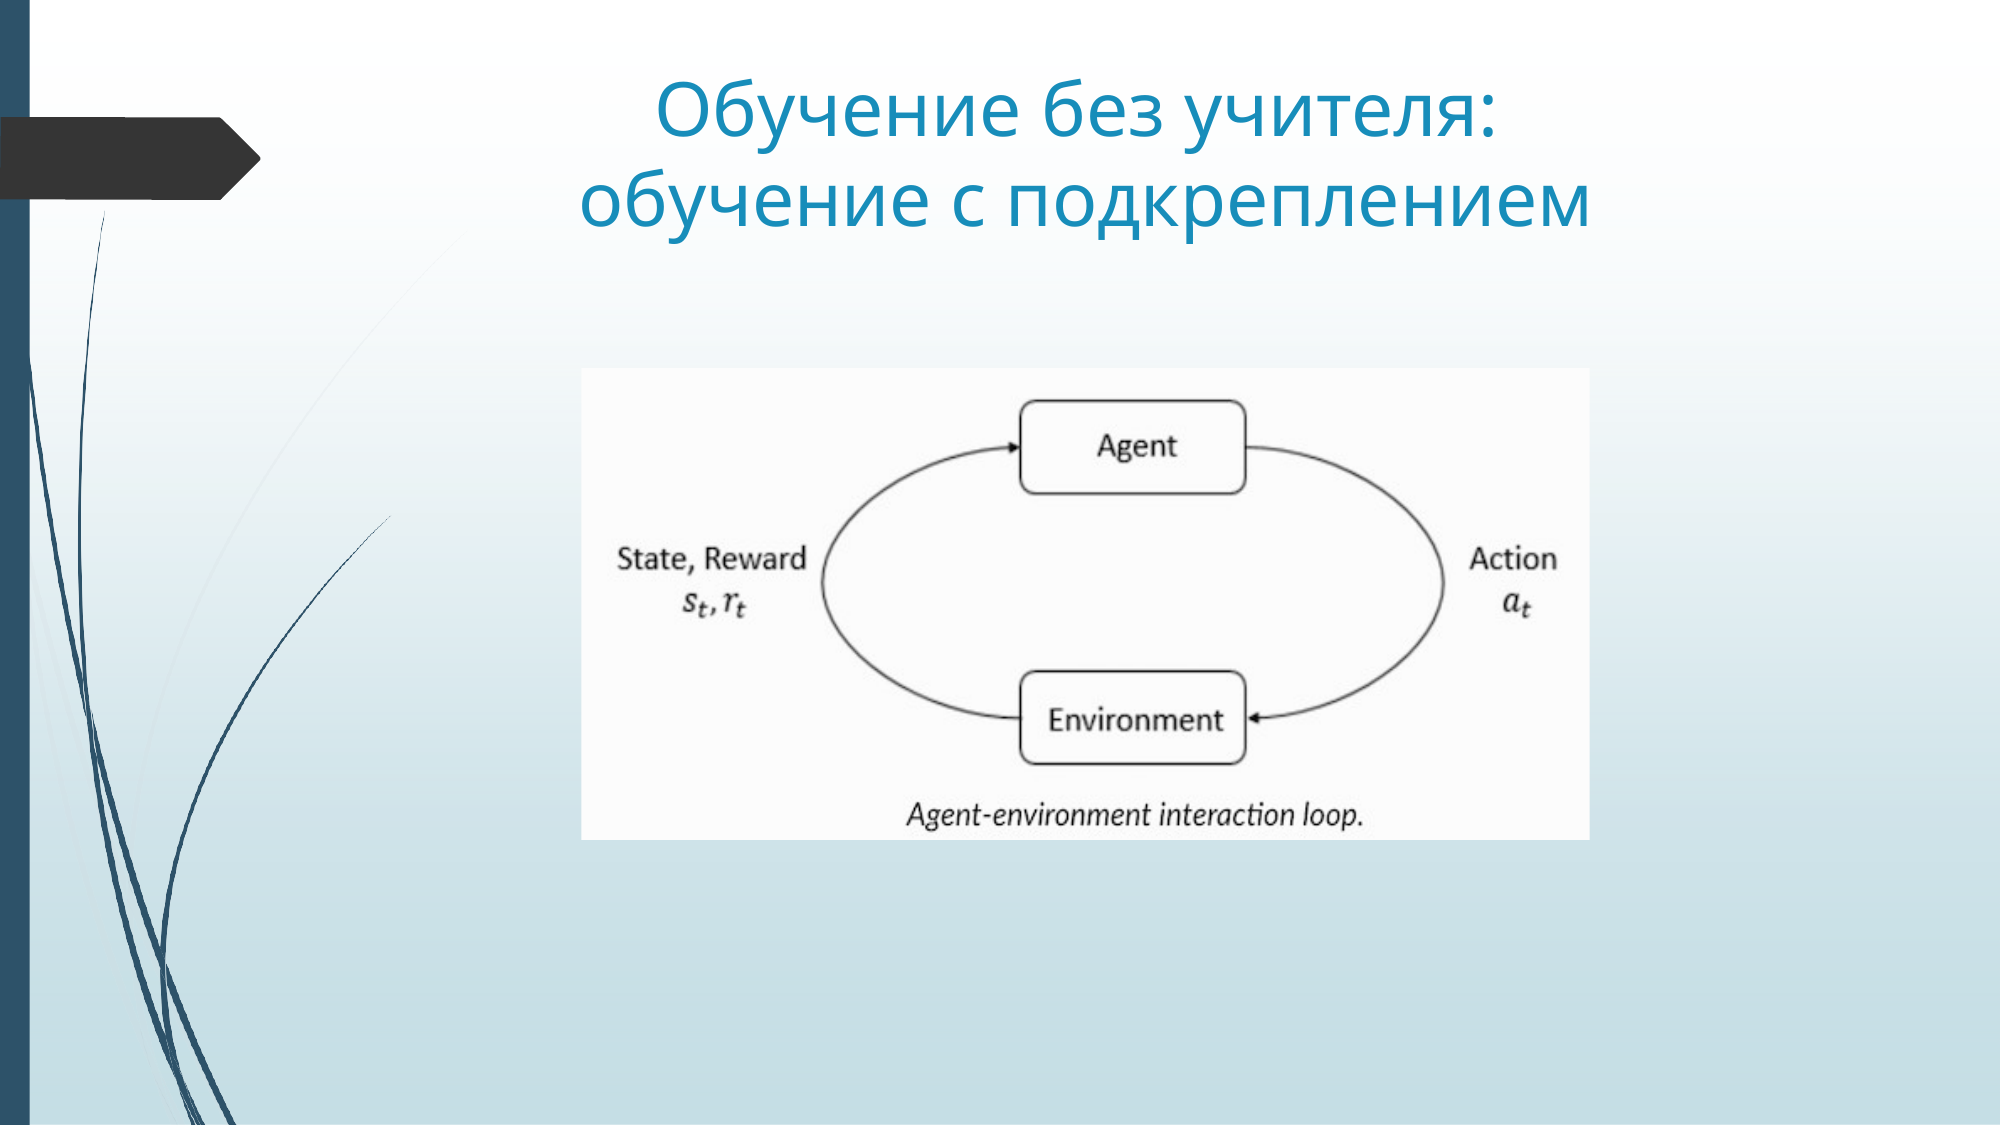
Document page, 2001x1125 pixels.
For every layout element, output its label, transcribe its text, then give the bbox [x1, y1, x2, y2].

title Обучение без учителя: обучение с подкреплением [222, 59, 1948, 250]
text_box [581, 368, 1590, 840]
picture [30, 0, 2000, 1125]
